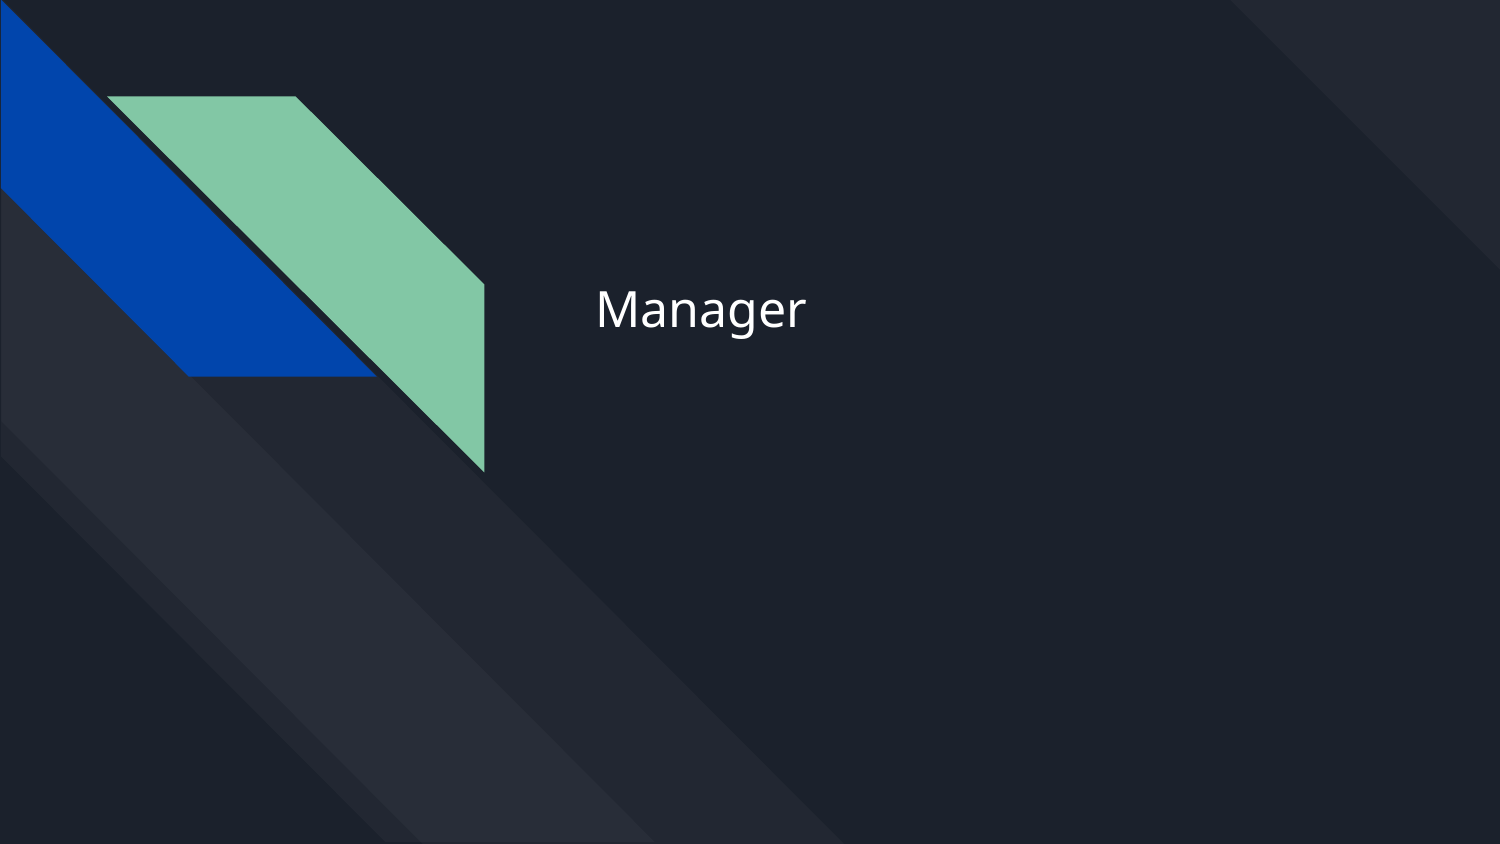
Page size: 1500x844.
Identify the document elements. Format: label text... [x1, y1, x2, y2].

title Manager [580, 258, 1404, 518]
